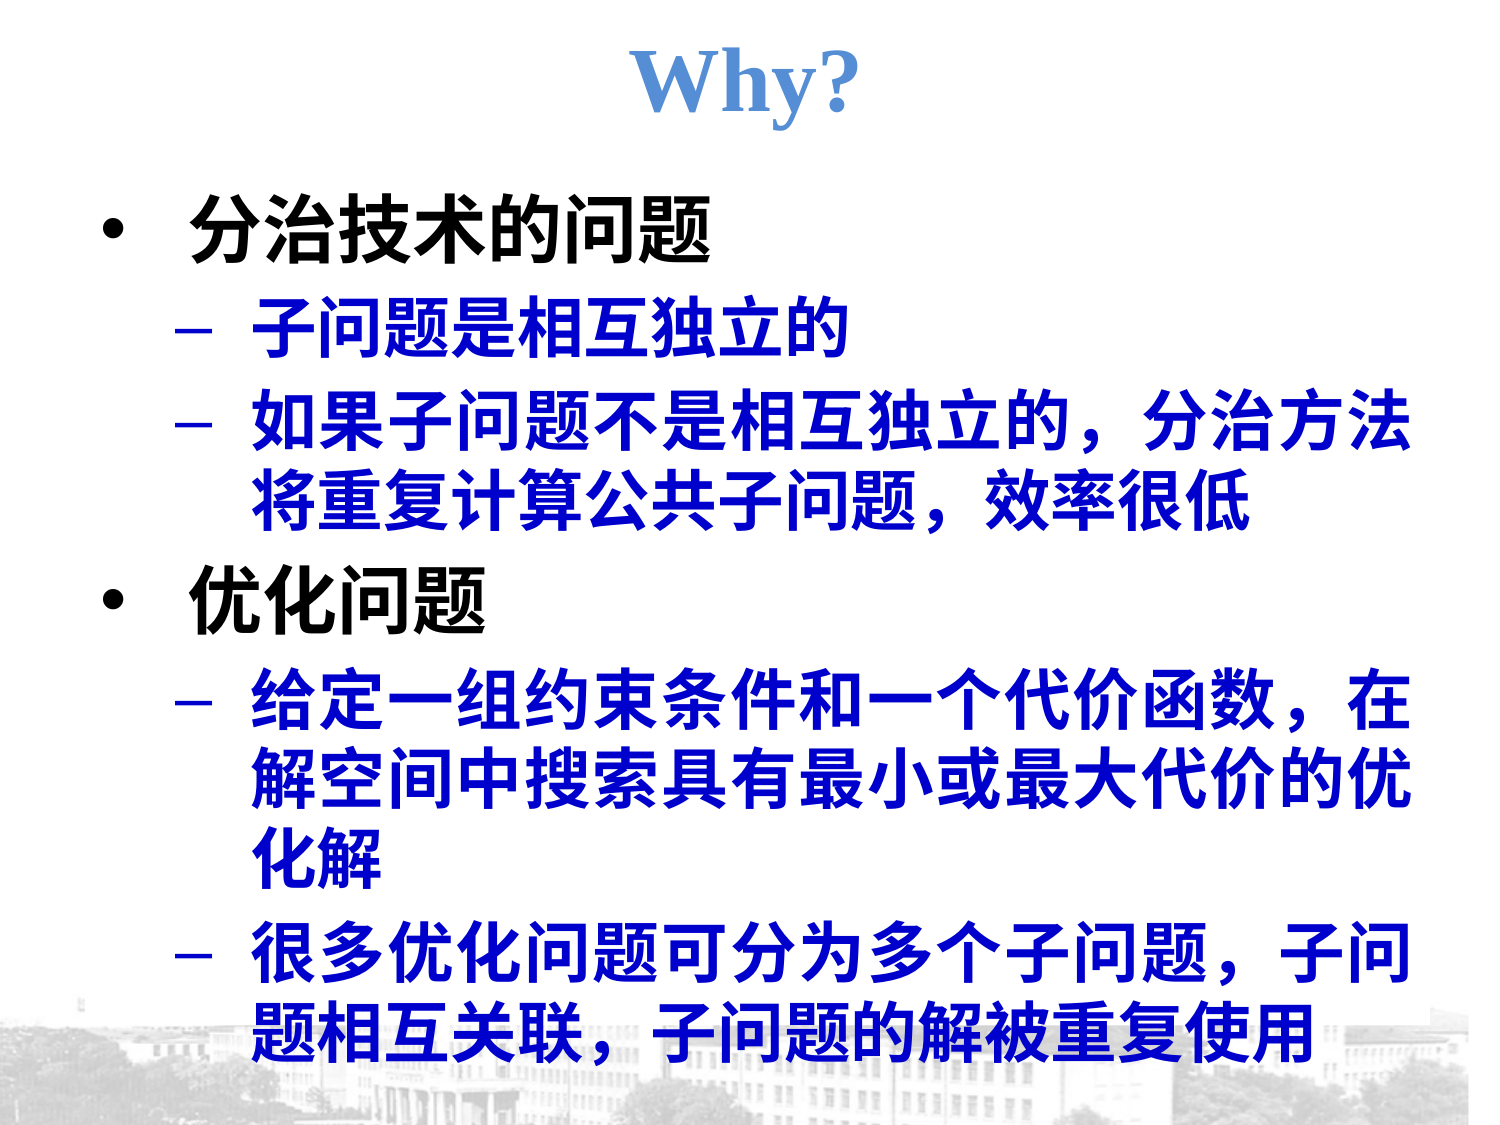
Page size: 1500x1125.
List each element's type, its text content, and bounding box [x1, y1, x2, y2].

text_box Why? [613, 12, 902, 138]
picture [0, 529, 1500, 1125]
list 分治技术的问题 子问题是相互独立的 如果子问题不是相互独立的，分治方法将重复计算公共子问题，效率很低 优化问题 给定一组约束条件和一个代价函数，在解空间中搜索具有最小或最大代价的优化解 很多优化问题可分为多个子问题，子问题相互关联，子问题的解被重复使用 [85, 174, 1430, 1026]
